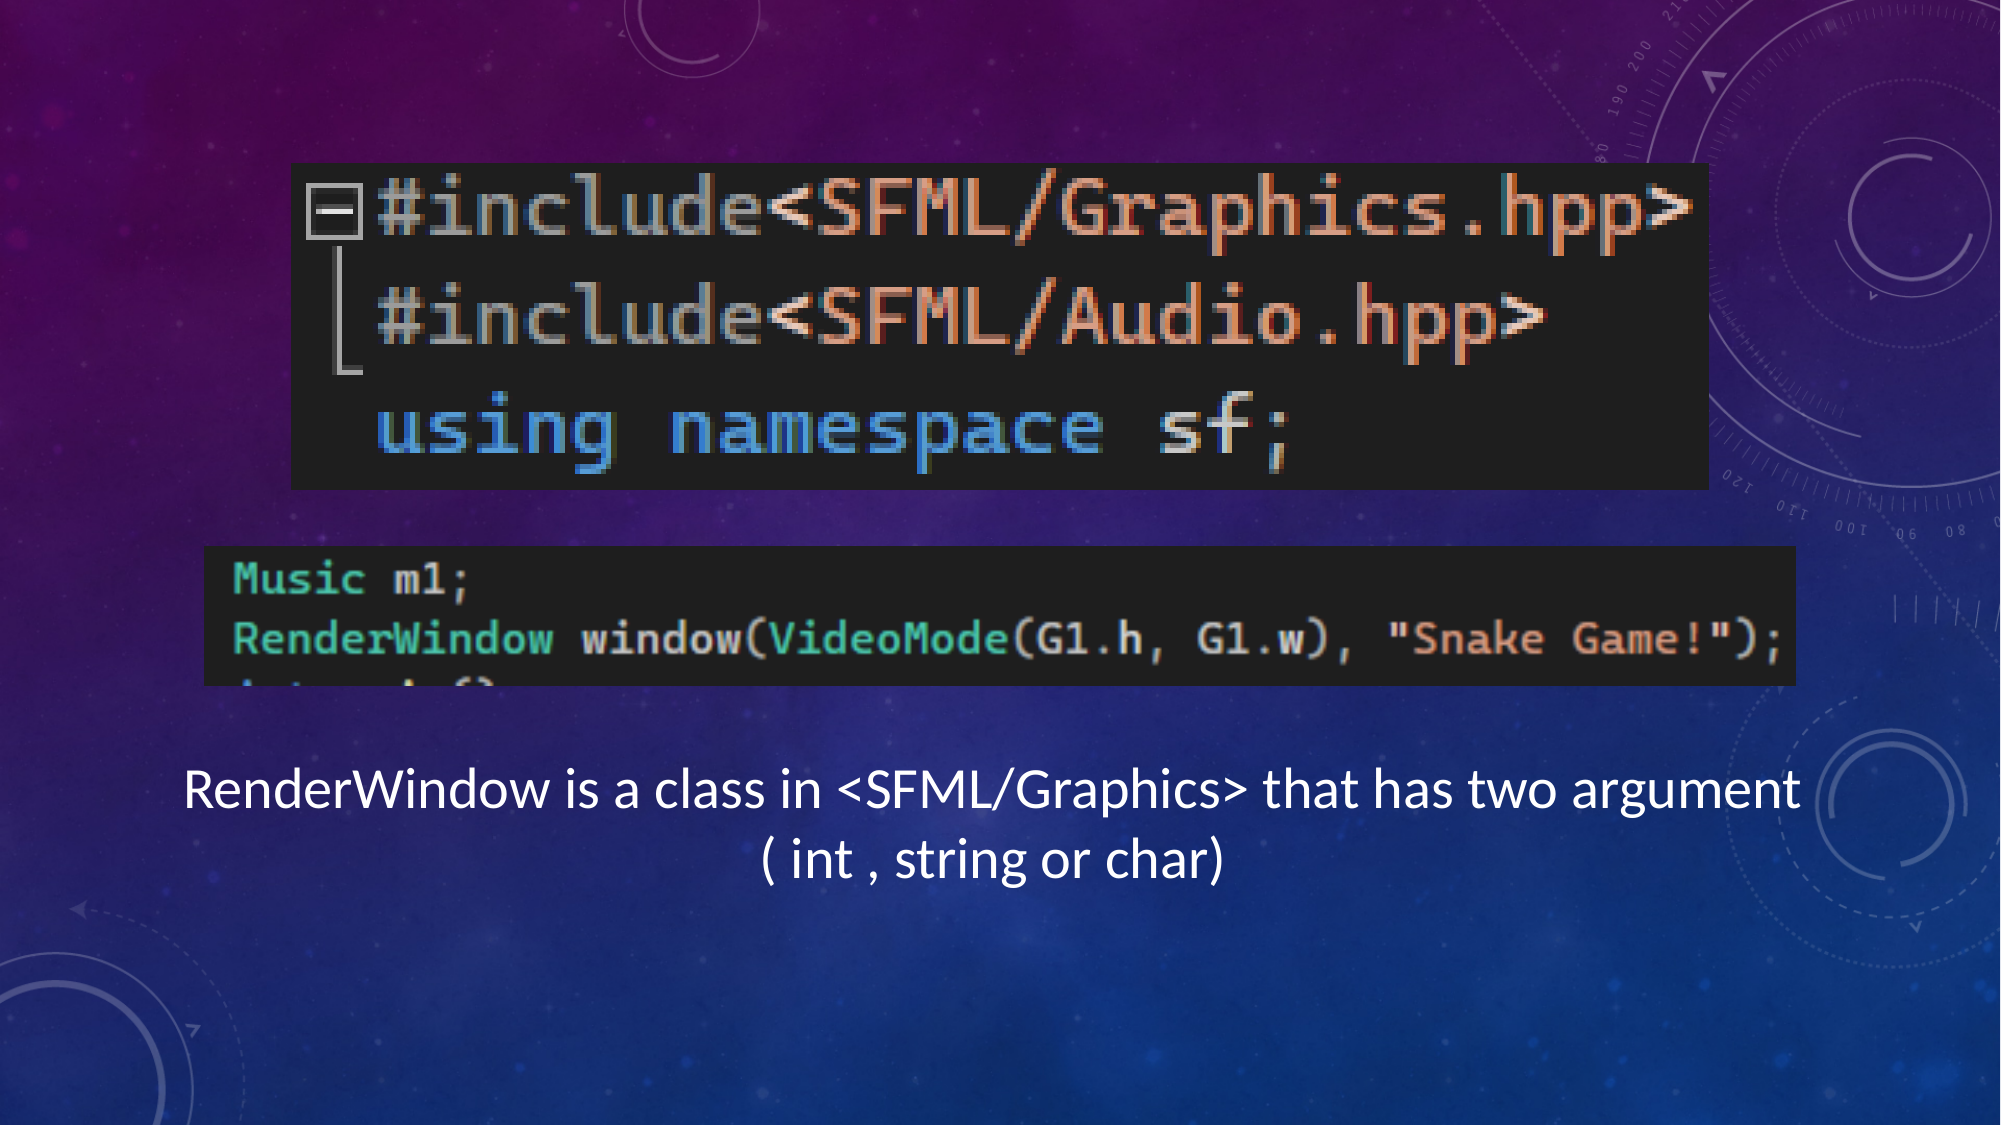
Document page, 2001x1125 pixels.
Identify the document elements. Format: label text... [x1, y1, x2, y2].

picture [0, 0, 2001, 1125]
text_box RenderWindow is a class in <SFML/Graphics> that has two argument ( int , string or char) [168, 742, 1832, 898]
